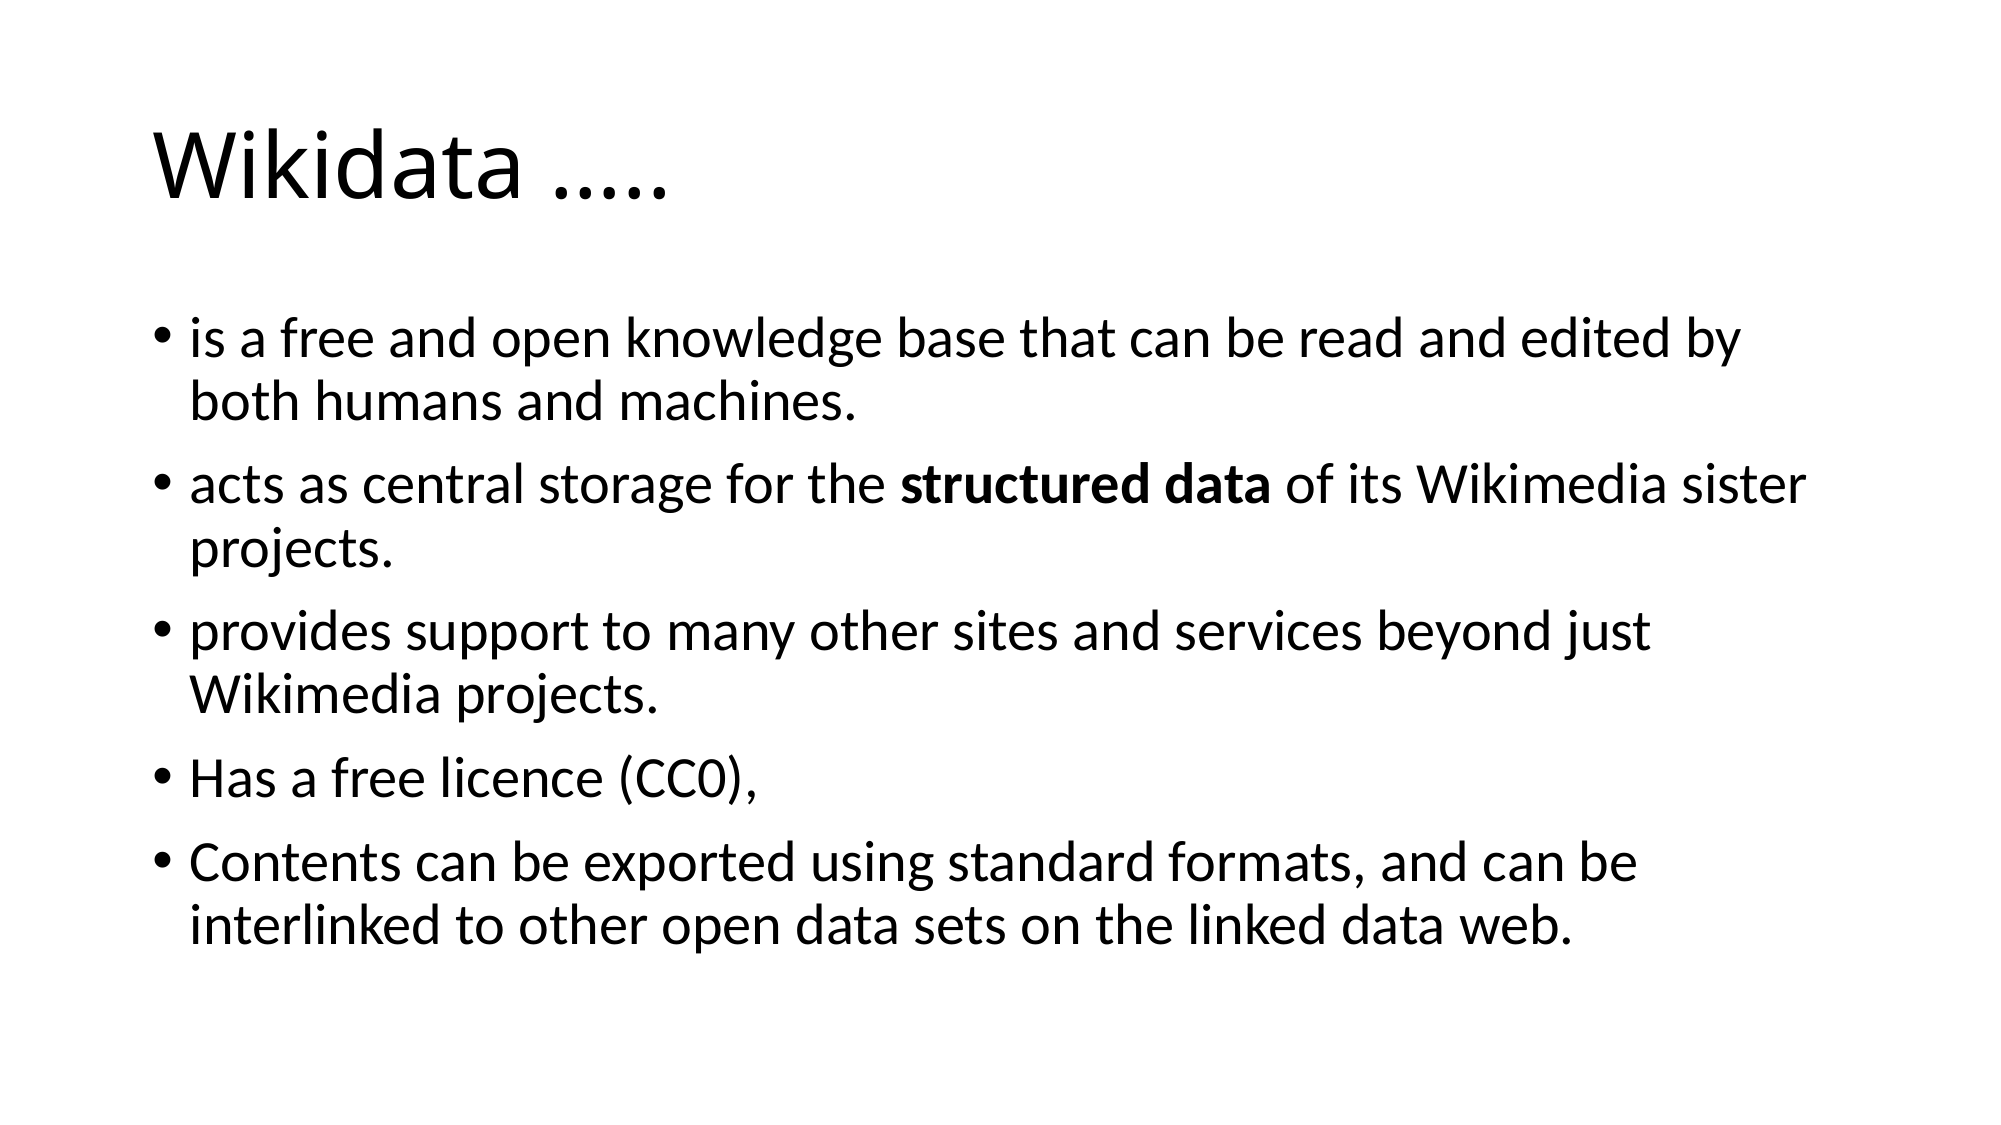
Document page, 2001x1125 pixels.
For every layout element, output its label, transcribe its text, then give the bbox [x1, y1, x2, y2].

title Wikidata ….. [137, 59, 1863, 278]
list is a free and open knowledge base that can be read and edited by both humans and machines. acts as central storage for the structured data of its Wikimedia sister projects. provides support to many other sites and services beyond just Wikimedia projects. Has a free licence (CC0), Contents can be exported using standard formats, and can be interlinked to other open data sets on the linked data web. [137, 299, 1863, 1014]
